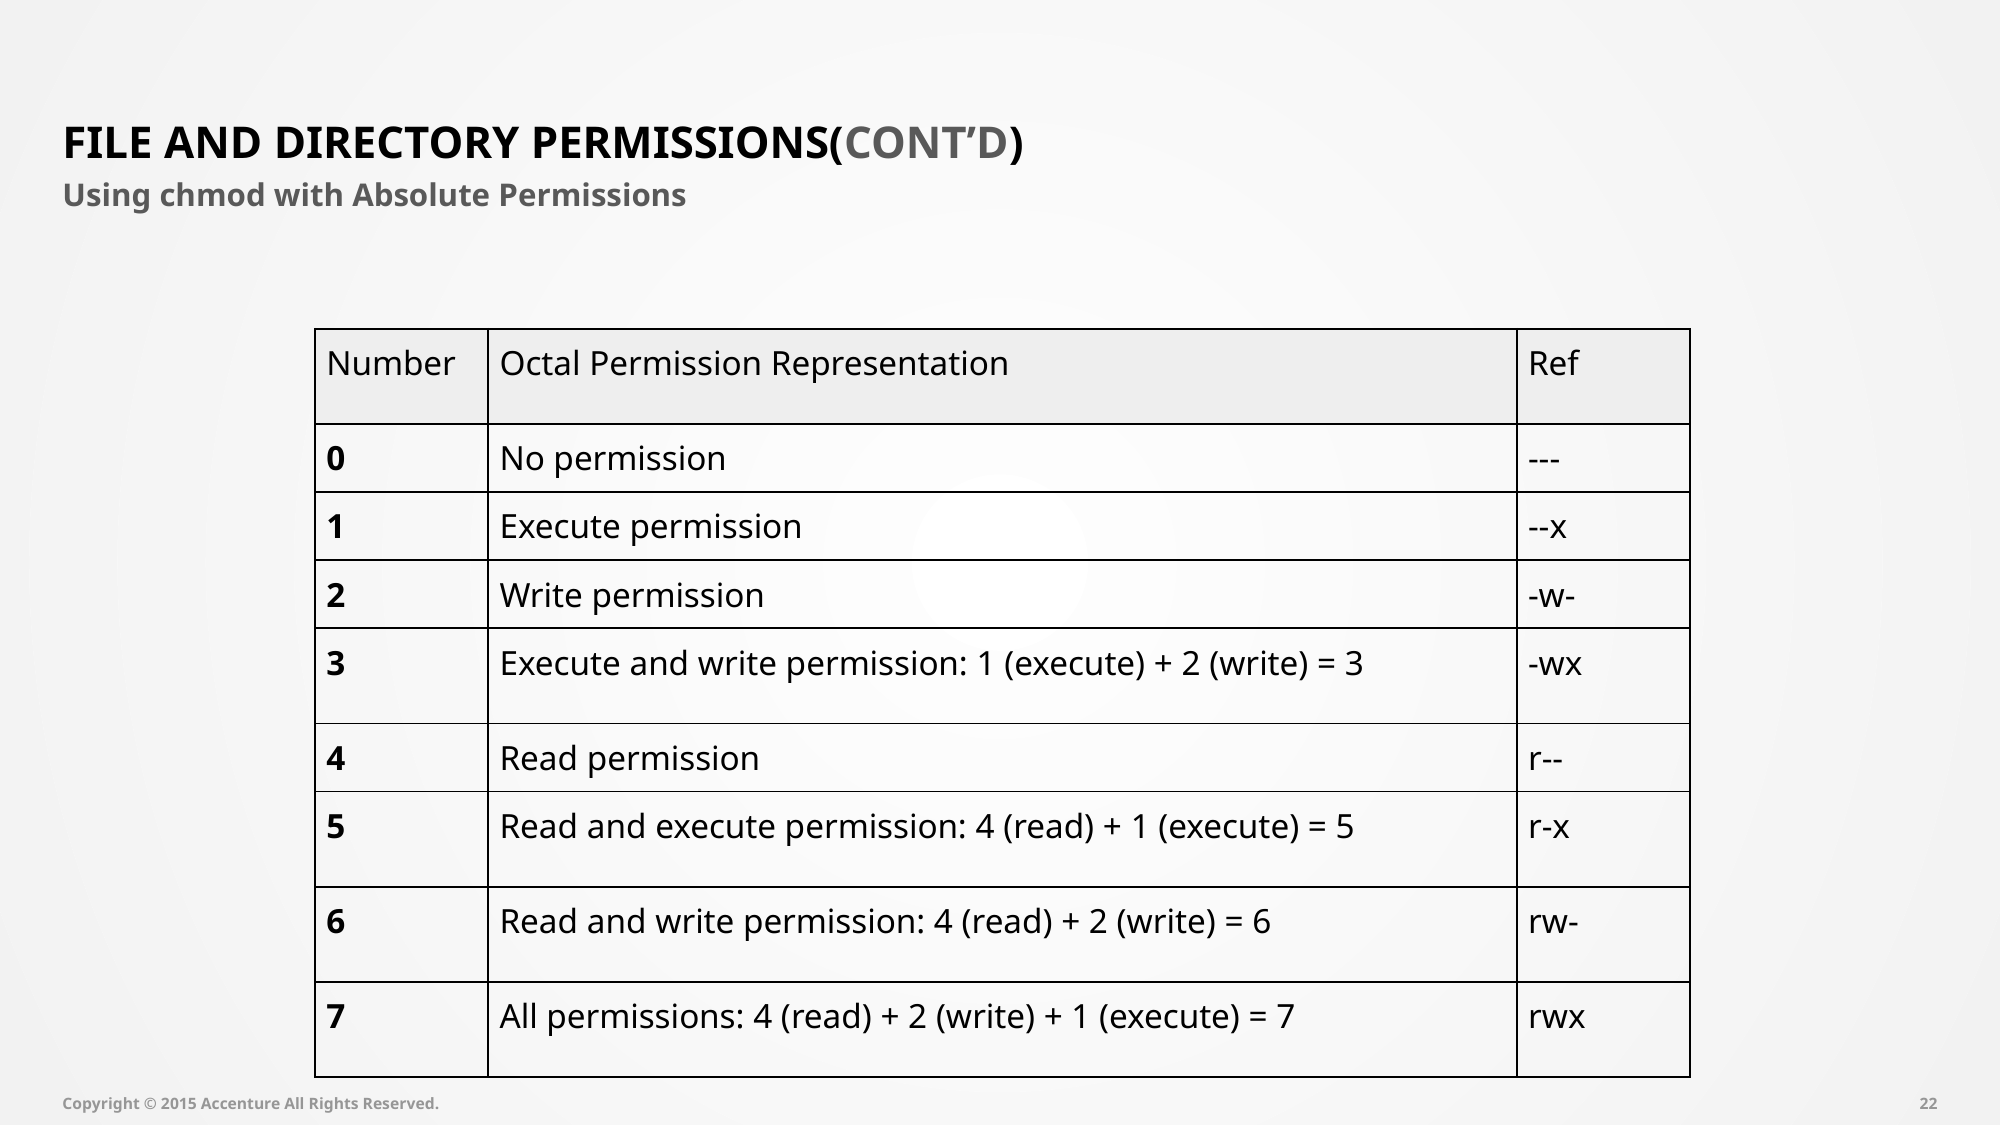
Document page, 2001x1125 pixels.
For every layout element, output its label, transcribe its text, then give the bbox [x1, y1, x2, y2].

footer Copyright © 2015 Accenture All Rights Reserved. [62, 1078, 1000, 1113]
table_cell r-x [1518, 792, 1689, 886]
table_cell Read and execute permission: 4 (read) + 1 (execute) = 5 [489, 792, 1516, 886]
table_cell 2 [316, 561, 487, 627]
table_cell 4 [316, 724, 487, 791]
table_cell 5 [316, 792, 487, 886]
table_cell 0 [316, 425, 487, 491]
table_cell 7 [316, 983, 487, 1076]
table_cell 1 [316, 493, 487, 559]
slide_number 21 [1887, 1078, 1938, 1113]
table_header Ref [1518, 330, 1689, 423]
table_cell -wx [1518, 629, 1689, 723]
table_cell No permission [489, 425, 1516, 491]
table_cell --x [1518, 493, 1689, 559]
table_cell Write permission [489, 561, 1516, 627]
table_cell rw- [1518, 888, 1689, 981]
list Using chmod with Absolute Permissions [62, 166, 1938, 1049]
table_header Number [316, 330, 487, 423]
table_cell 6 [316, 888, 487, 981]
table_cell --- [1518, 425, 1689, 491]
title File and Directory Permissions(Cont’d) [62, 0, 1938, 166]
table_cell -w- [1518, 561, 1689, 627]
table_cell rwx [1518, 983, 1689, 1076]
table_cell All permissions: 4 (read) + 2 (write) + 1 (execute) = 7 [489, 983, 1516, 1076]
table_cell Read permission [489, 724, 1516, 791]
table_header Octal Permission Representation [489, 330, 1516, 423]
table_cell Read and write permission: 4 (read) + 2 (write) = 6 [489, 888, 1516, 981]
table_cell r-- [1518, 724, 1689, 791]
table_cell Execute and write permission: 1 (execute) + 2 (write) = 3 [489, 629, 1516, 723]
table_cell Execute permission [489, 493, 1516, 559]
table_cell 3 [316, 629, 487, 723]
